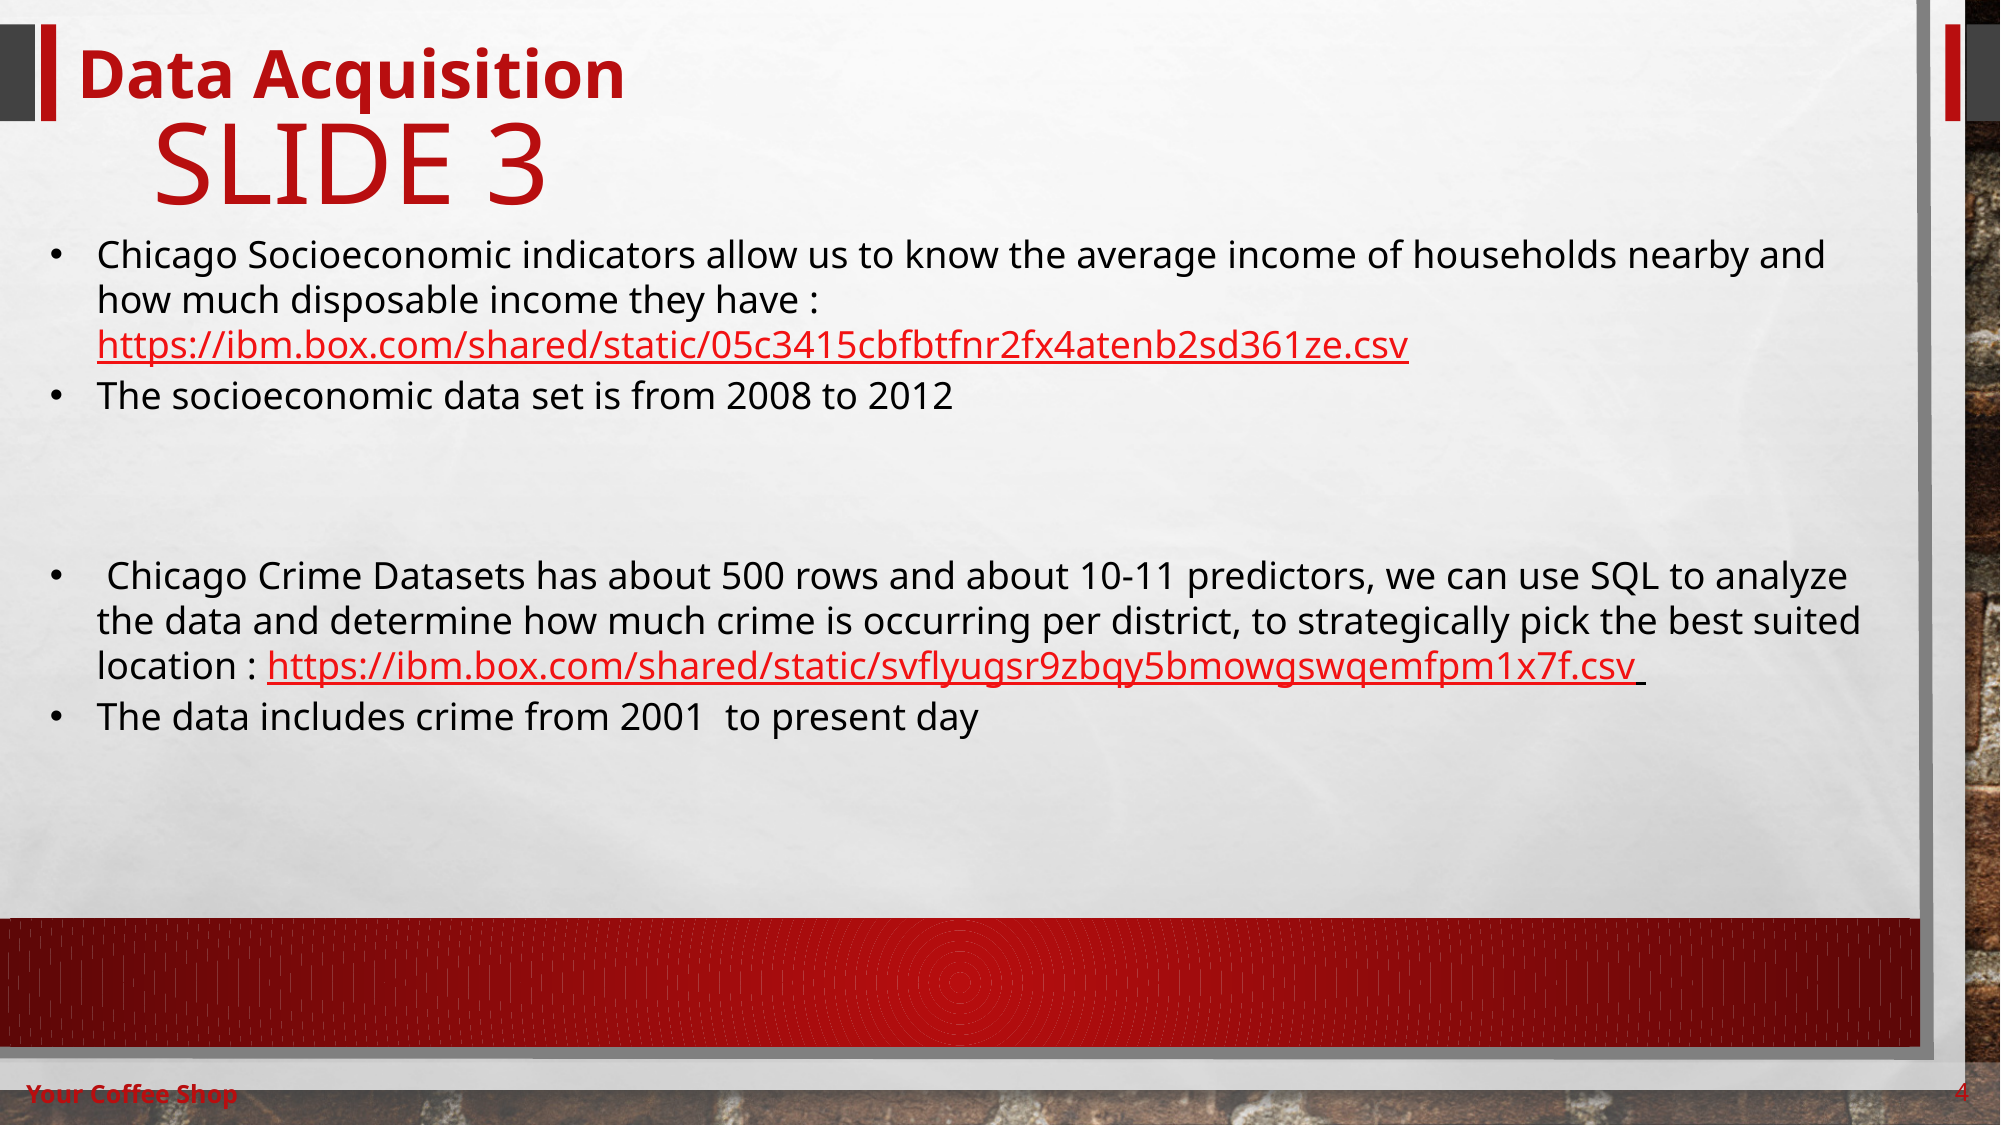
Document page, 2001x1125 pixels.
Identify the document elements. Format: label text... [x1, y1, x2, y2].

picture [1966, 0, 2000, 24]
picture [1966, 122, 2000, 1062]
text_box Data Acquisition [62, 39, 1063, 119]
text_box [0, 24, 57, 122]
title Slide 3 [137, 59, 1863, 223]
text_box Chicago Socioeconomic indicators allow us to know the average income of households nearby and how much disposable income they have : https://ibm.box.com/shared/static/05c3415cbfbtfnr2fx4atenb2sd361ze.csv The socioeconomic data set is from 2008 to 2012 Chicago Crime Datasets has about 500 rows and about 10-11 predictors, we can use SQL to analyze the data and determine how much crime is occurring per district, to strategically pick the best suited location : https://ibm.box.com/shared/static/svflyugsr9zbqy5bmowgswqemfpm1x7f.csv The data includes crime from 2001 to present day [34, 223, 1922, 790]
